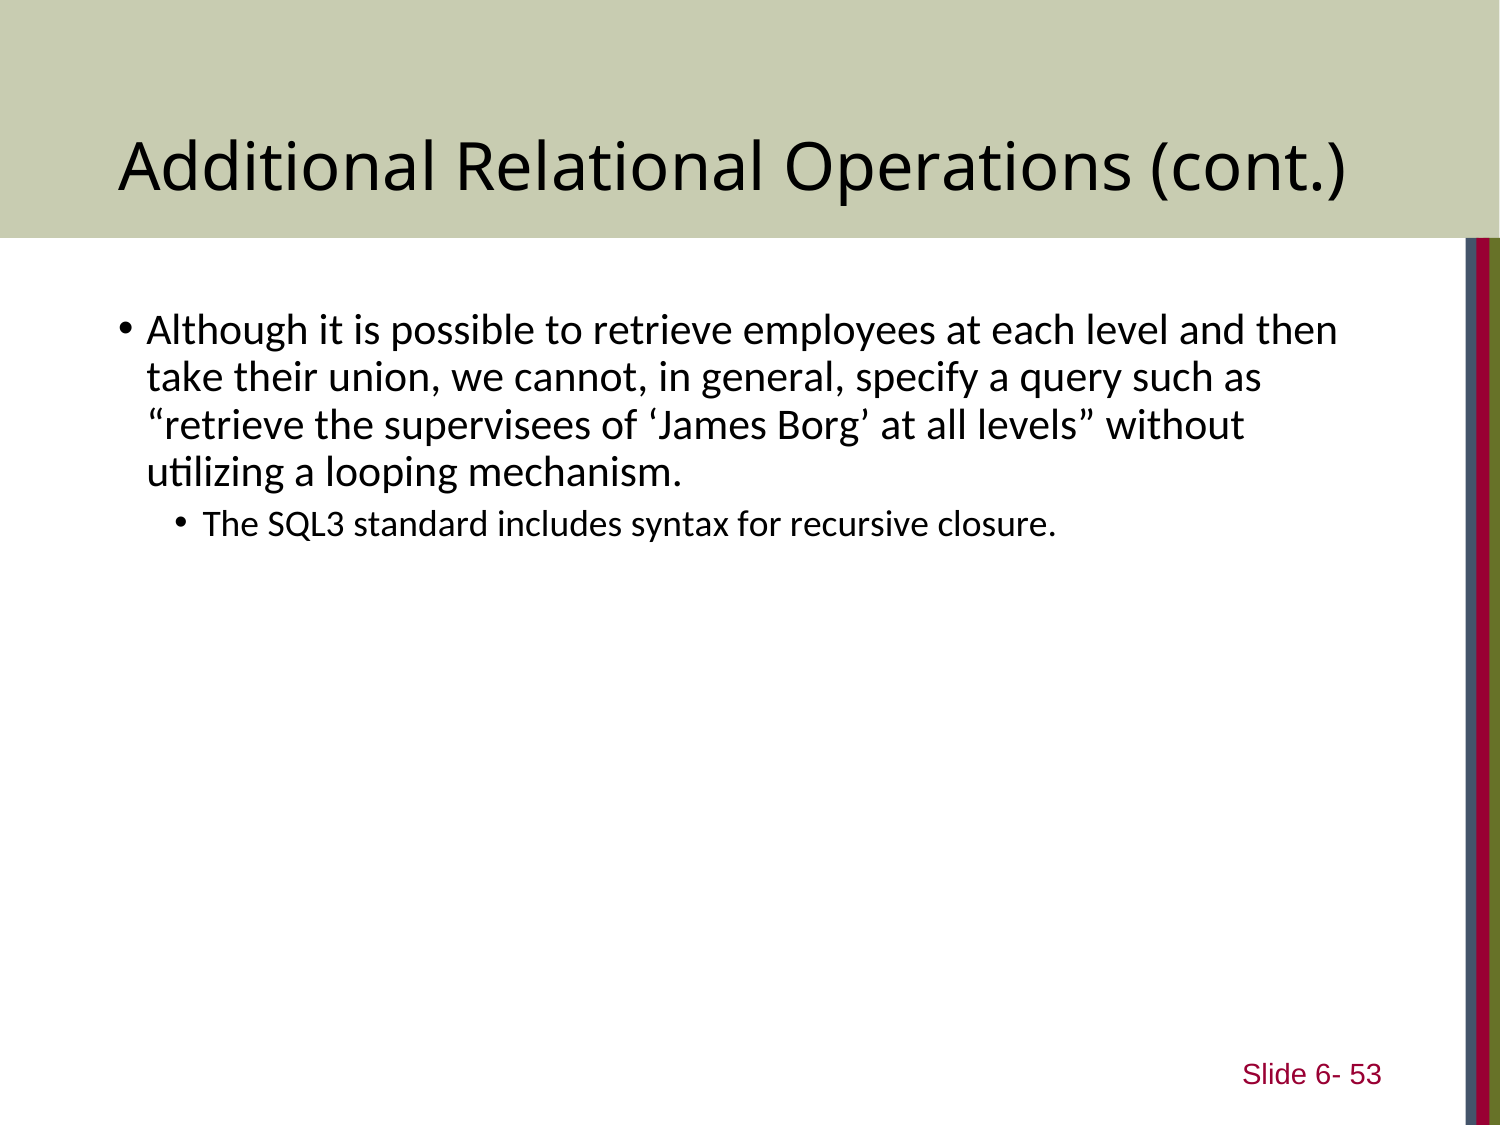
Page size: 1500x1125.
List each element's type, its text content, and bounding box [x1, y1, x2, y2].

text_box Although it is possible to retrieve employees at each level and then take their union, we cannot, in general, specify a query such as “retrieve the supervisees of ‘James Borg’ at all levels” without utilizing a looping mechanism. The SQL3 standard includes syntax for recursive closure. [103, 299, 1397, 1014]
title Additional Relational Operations (cont.) [103, 59, 1397, 278]
text_box Slide 6- <number> [1059, 1042, 1397, 1103]
